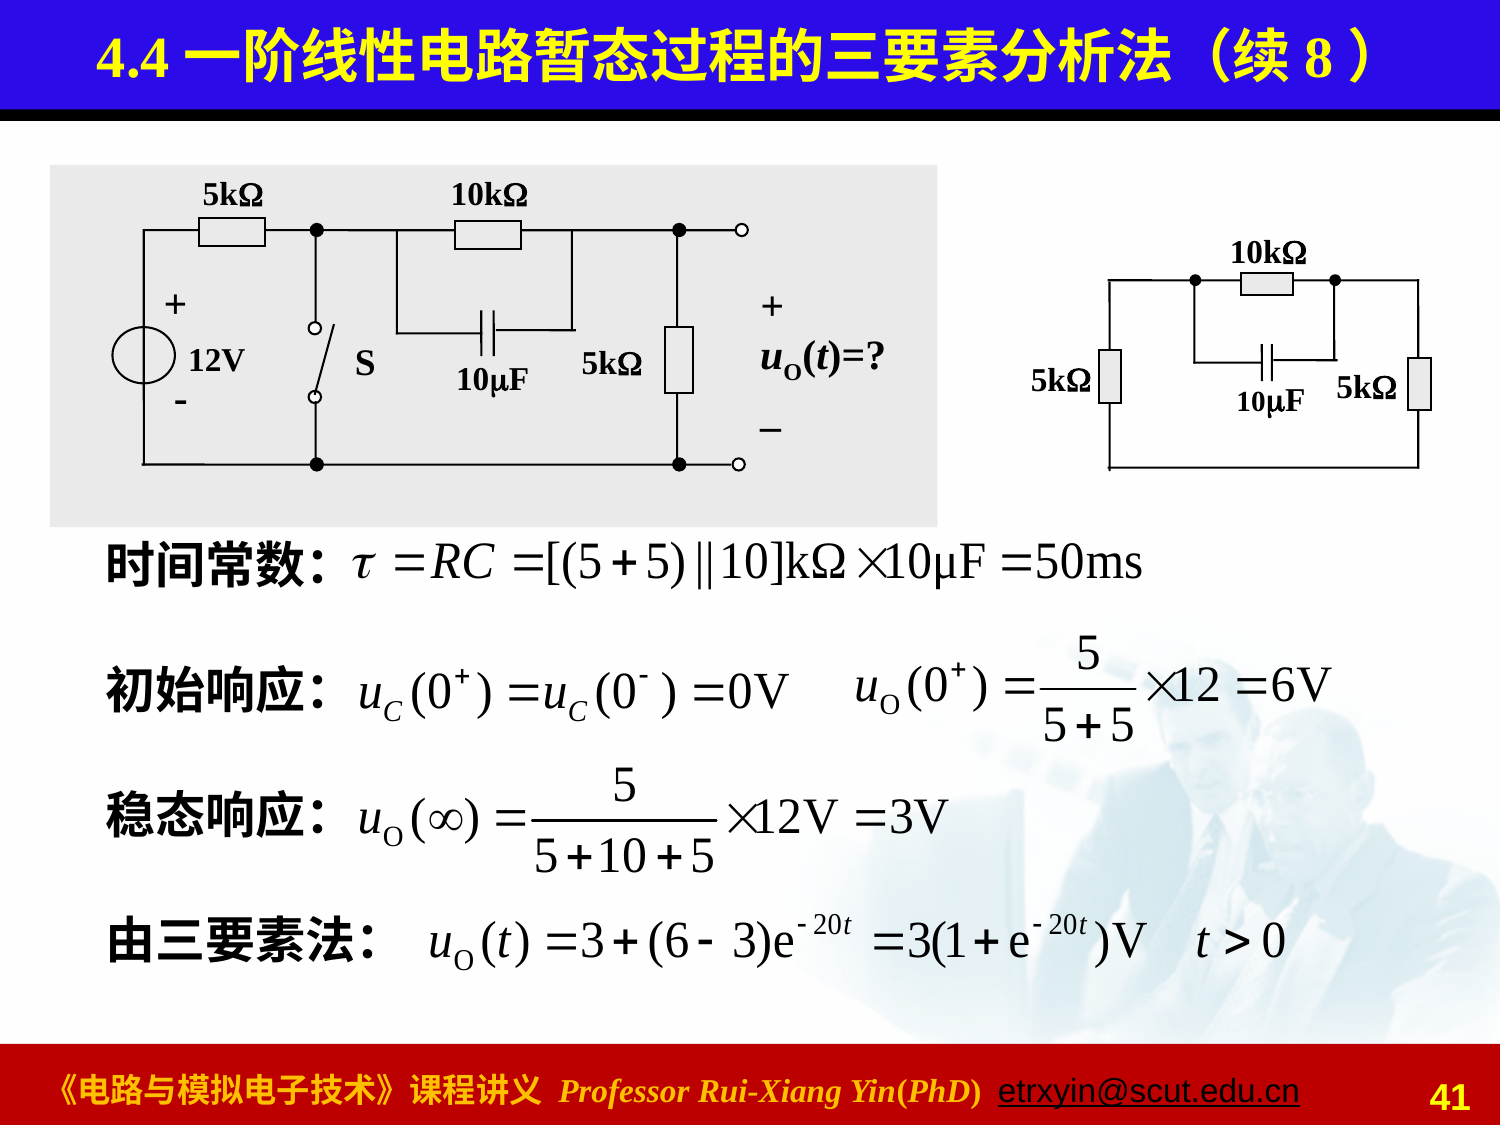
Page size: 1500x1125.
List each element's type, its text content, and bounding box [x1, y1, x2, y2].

picture [0, 121, 1500, 1043]
slide_number 41 [1344, 1065, 1486, 1113]
title 4.4一阶线性电路暂态过程的三要素分析法（续8） [0, 0, 1500, 110]
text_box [351, 651, 796, 732]
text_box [351, 752, 955, 882]
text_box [1003, 222, 1431, 471]
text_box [49, 164, 938, 528]
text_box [421, 900, 1295, 981]
text_box 由三要素法： [90, 901, 419, 977]
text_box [847, 620, 1339, 750]
text_box 时间常数： [90, 535, 342, 601]
text_box 稳态响应： [90, 775, 346, 851]
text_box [346, 530, 1149, 598]
text_box 初始响应： [90, 650, 352, 726]
